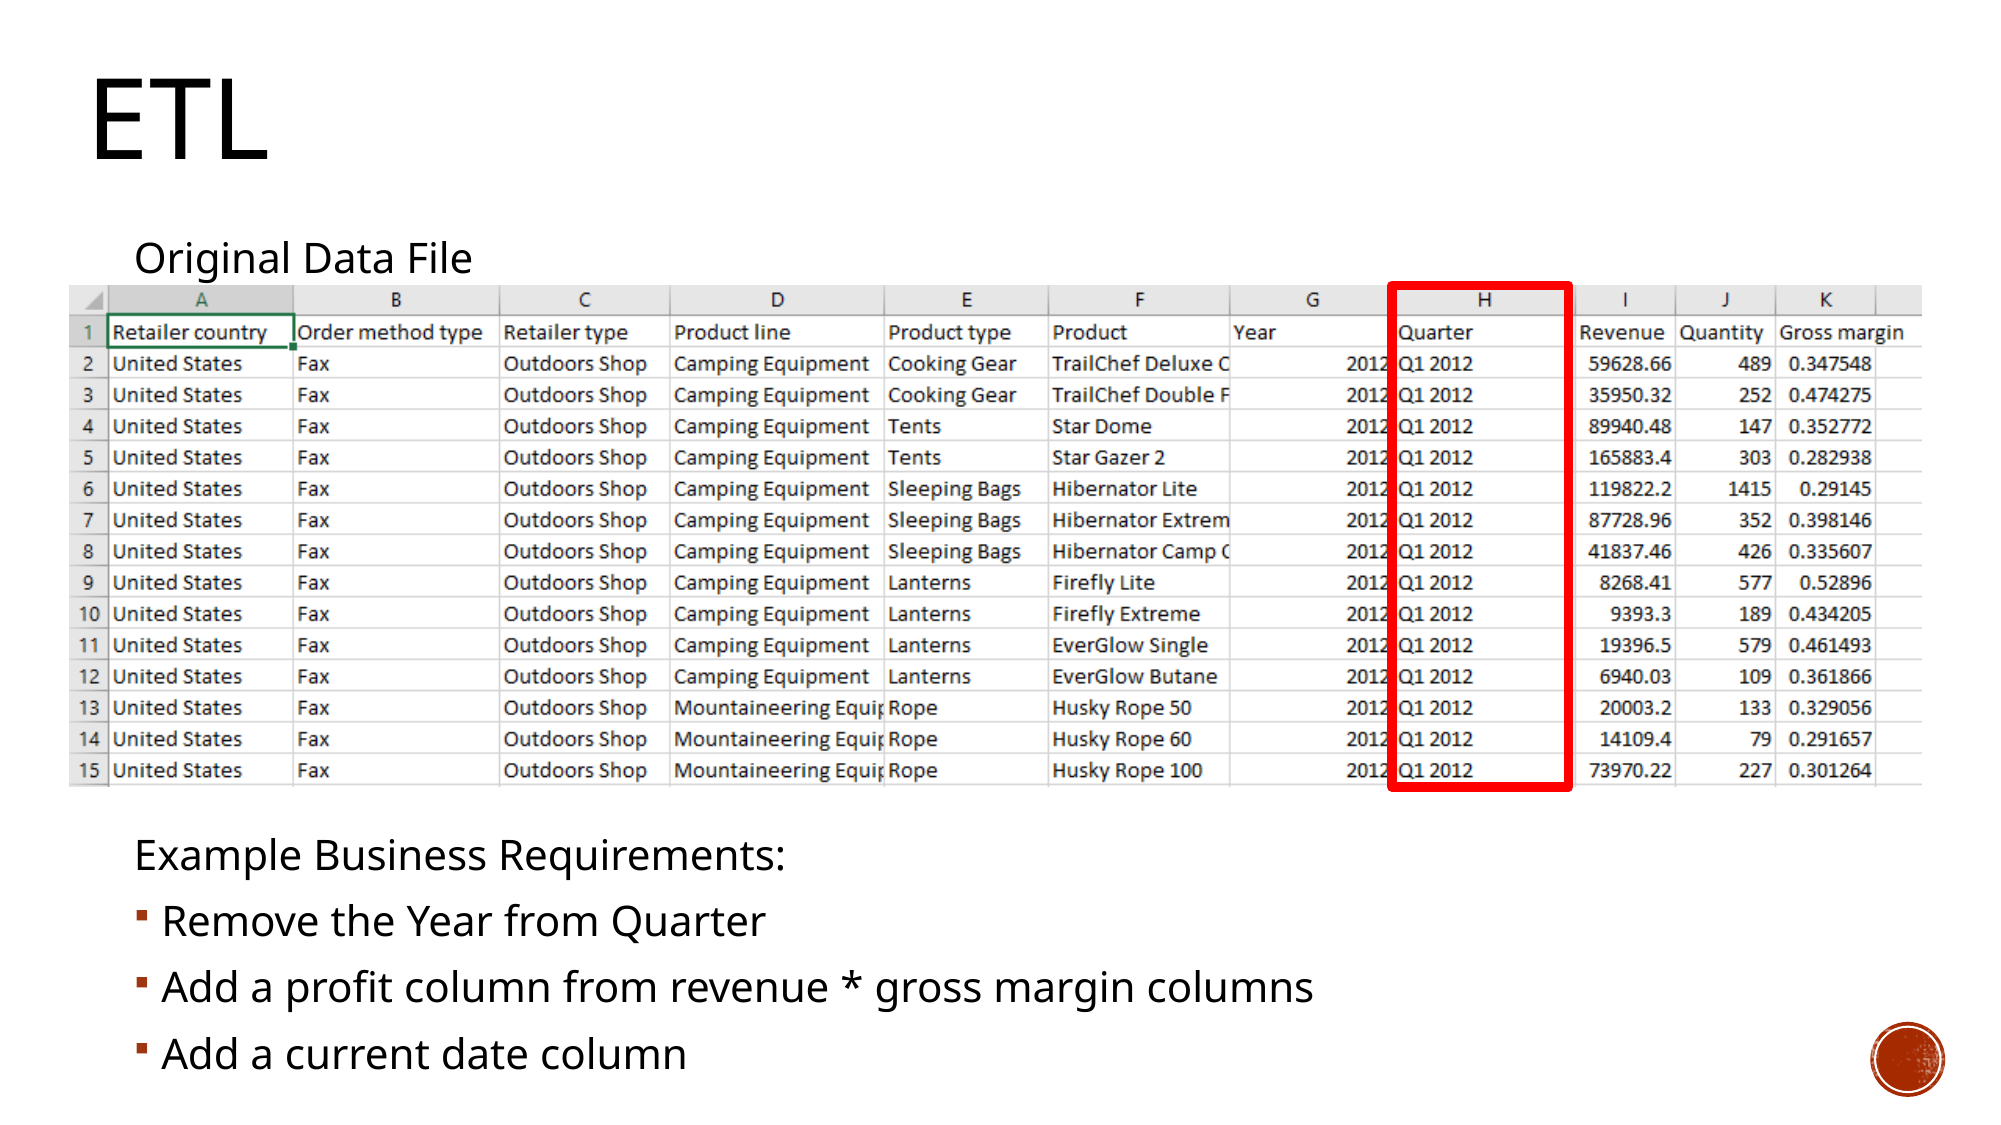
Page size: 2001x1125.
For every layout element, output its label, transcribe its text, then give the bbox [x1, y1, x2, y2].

text_box ETL [72, 39, 1493, 189]
list Original Data File Example Business Requirements: Remove the Year from Quarter Add a profit column from revenue * gross margin columns Add a current date column [118, 788, 1769, 1086]
list Original Data File Example Business Requirements: Remove the Year from Quarter Add a profit column from revenue * gross margin columns Add a current date column [118, 230, 1769, 284]
picture [70, 285, 1922, 787]
